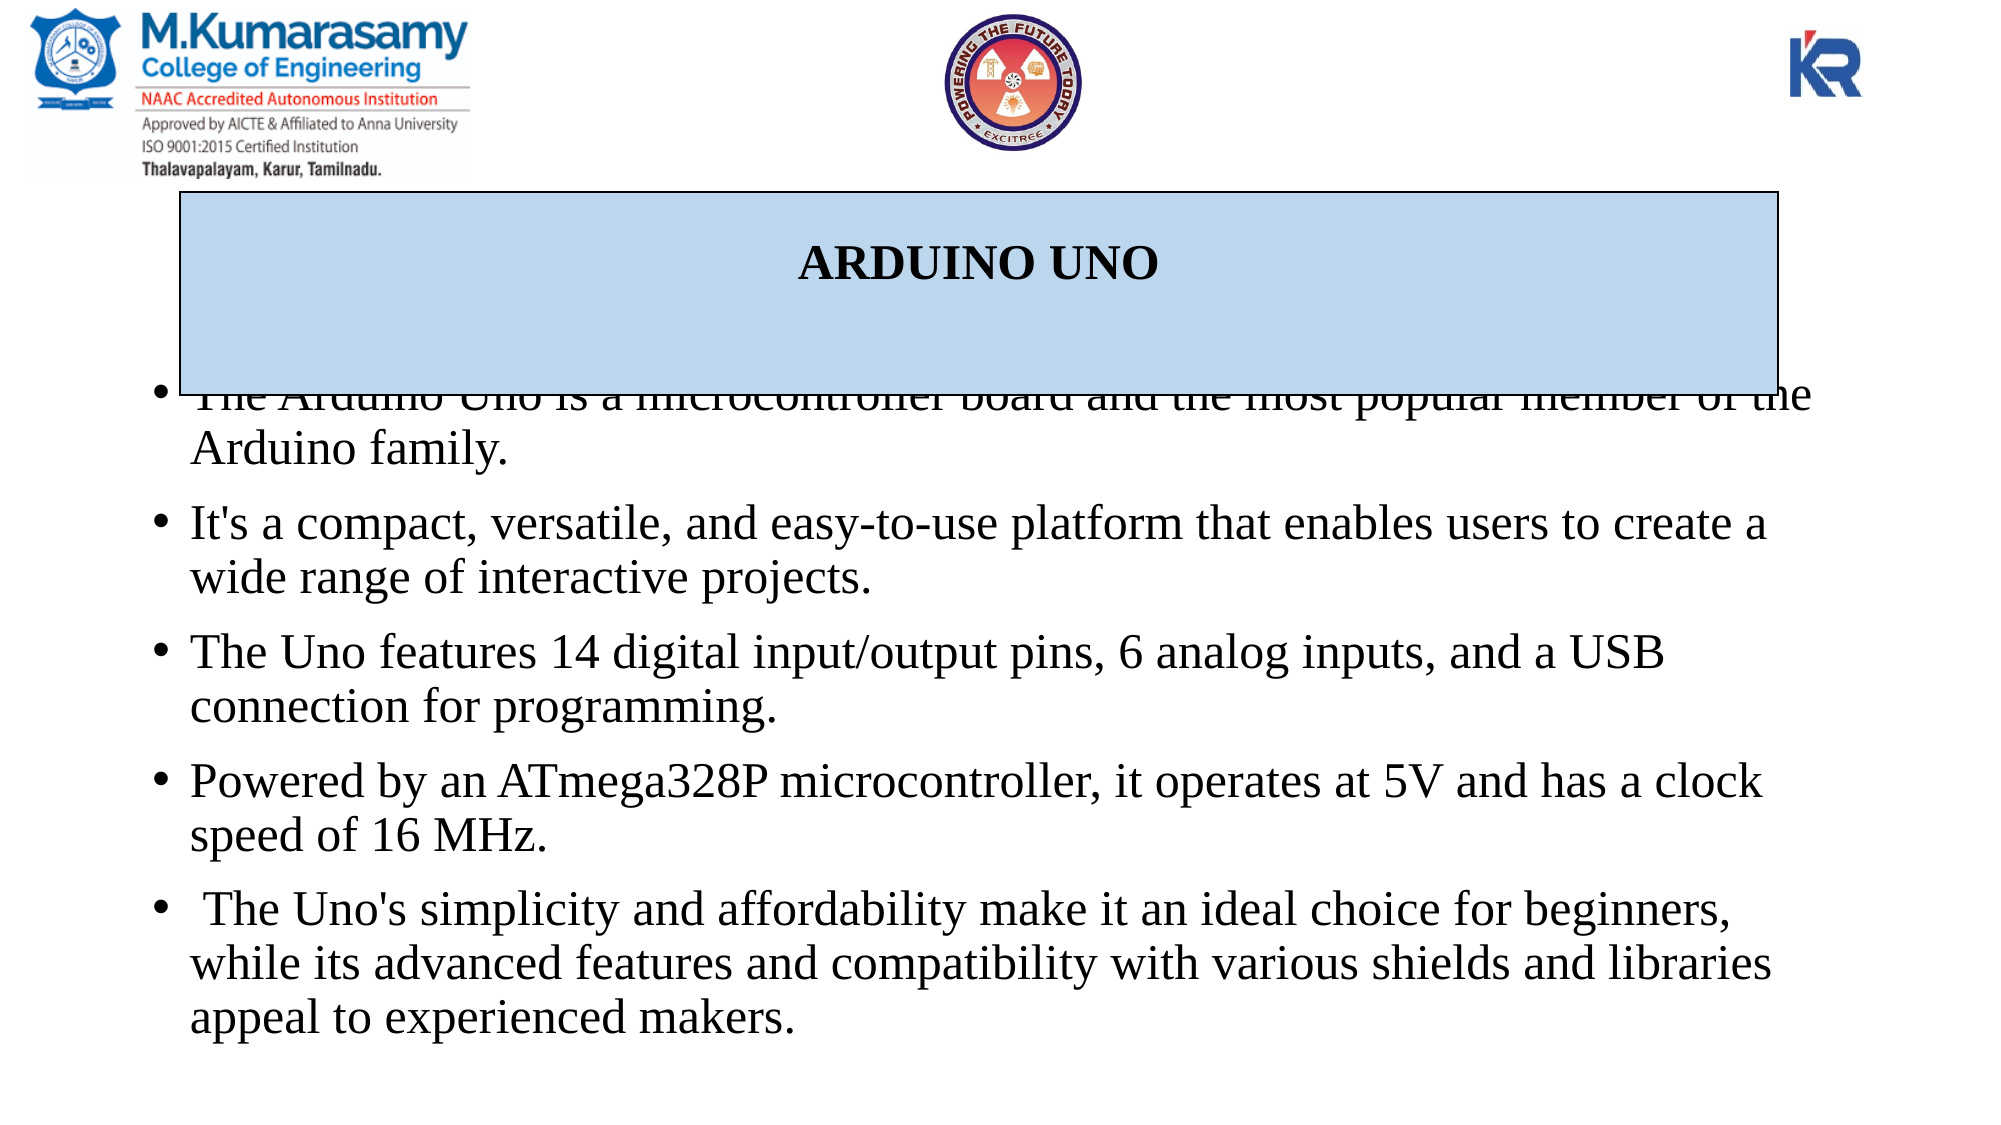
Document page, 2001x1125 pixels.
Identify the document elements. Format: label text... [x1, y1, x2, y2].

title ARDUINO UNO [179, 191, 1779, 396]
picture [1790, 30, 1863, 97]
picture [30, 8, 470, 179]
picture [940, 8, 1087, 155]
list The Arduino Uno is a microcontroller board and the most popular member of the Arduino family. It's a compact, versatile, and easy-to-use platform that enables users to create a wide range of interactive projects. The Uno features 14 digital input/output pins, 6 analog inputs, and a USB connection for programming. Powered by an ATmega328P microcontroller, it operates at 5V and has a clock speed of 16 MHz. The Uno's simplicity and affordability make it an ideal choice for beginners, while its advanced features and compatibility with various shields and libraries appeal to experienced makers. [136, 359, 1863, 1075]
